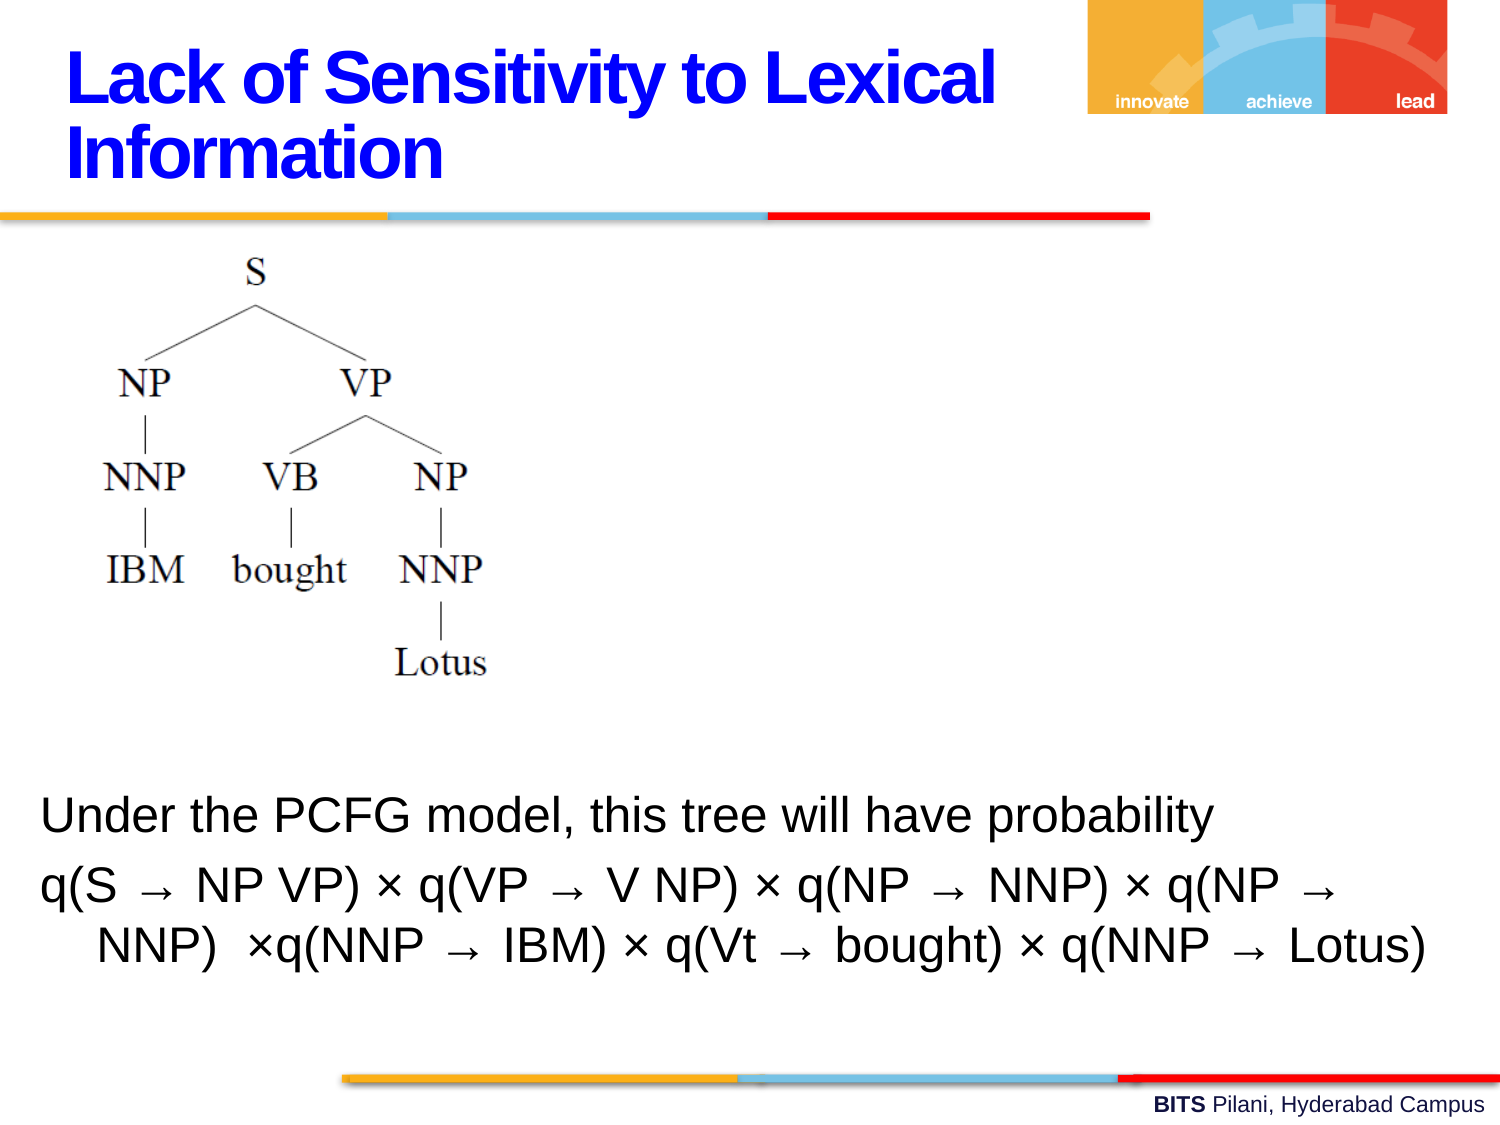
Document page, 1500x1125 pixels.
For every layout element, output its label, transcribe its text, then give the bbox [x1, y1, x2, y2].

list Under the PCFG model, this tree will have probability q(S → NP VP) × q(VP → V NP) × q(NP → NNP) × q(NP → NNP) ×q(NNP → IBM) × q(Vt → bought) × q(NNP → Lotus) [24, 774, 1475, 1038]
list Lack of Sensitivity to Lexical Information [50, 24, 1088, 213]
picture [1087, 0, 1448, 114]
picture [49, 249, 549, 688]
